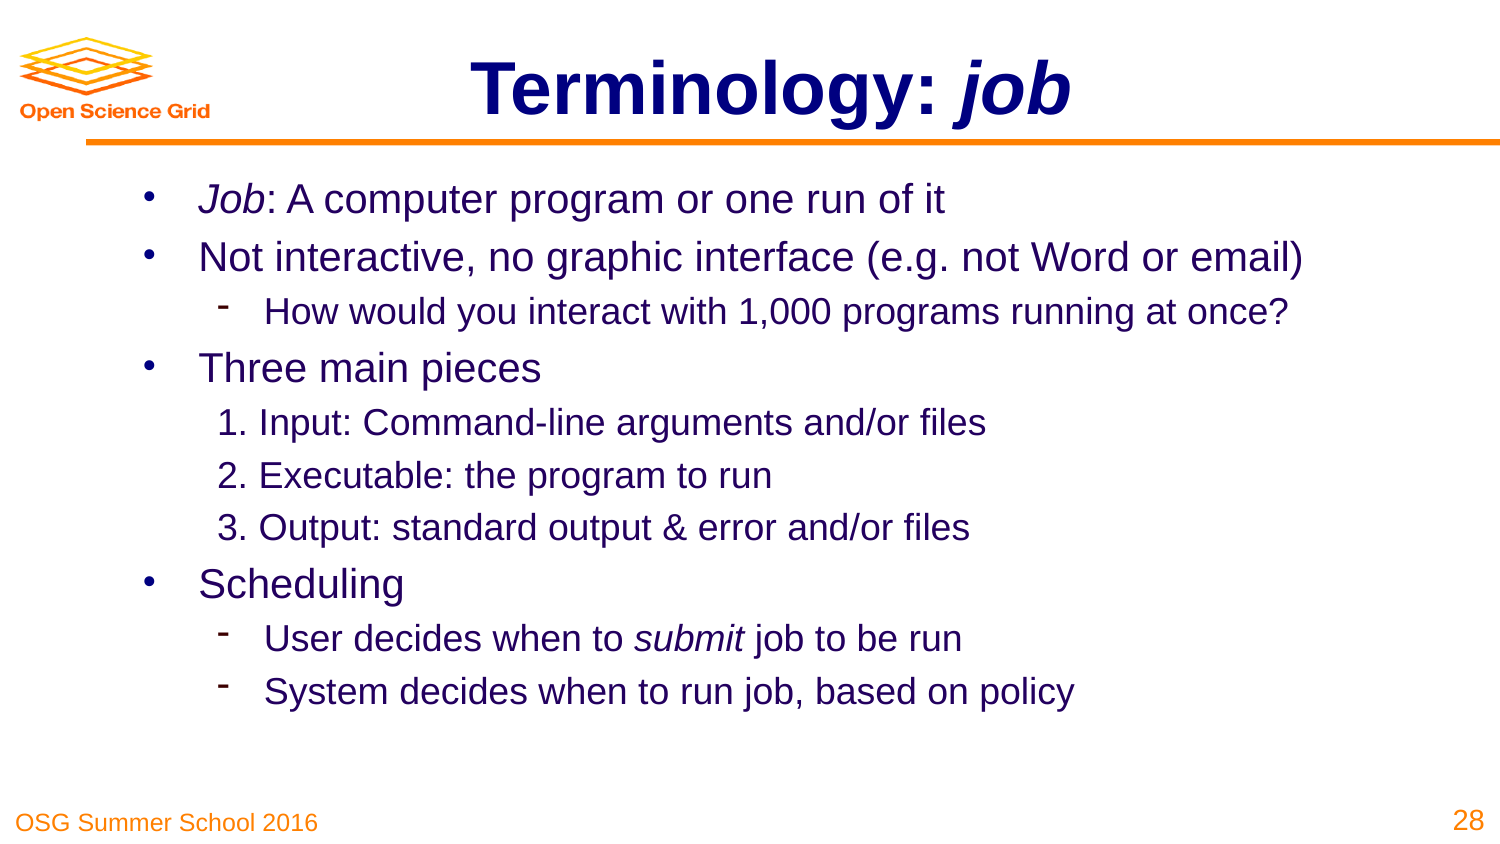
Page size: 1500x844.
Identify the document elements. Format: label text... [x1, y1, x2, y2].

title Terminology: job [201, 14, 1342, 155]
list Job: A computer program or one run of it Not interactive, no graphic interface (e.g. not Word or email) How would you interact with 1,000 programs running at once? Three main pieces 1. Input: Command-line arguments and/or files 2. Executable: the program to run 3. Output: standard output & error and/or files Scheduling User decides when to submit job to be run System decides when to run job, based on policy [127, 164, 1403, 741]
picture [0, 20, 201, 134]
slide_number 28 [1430, 787, 1500, 844]
